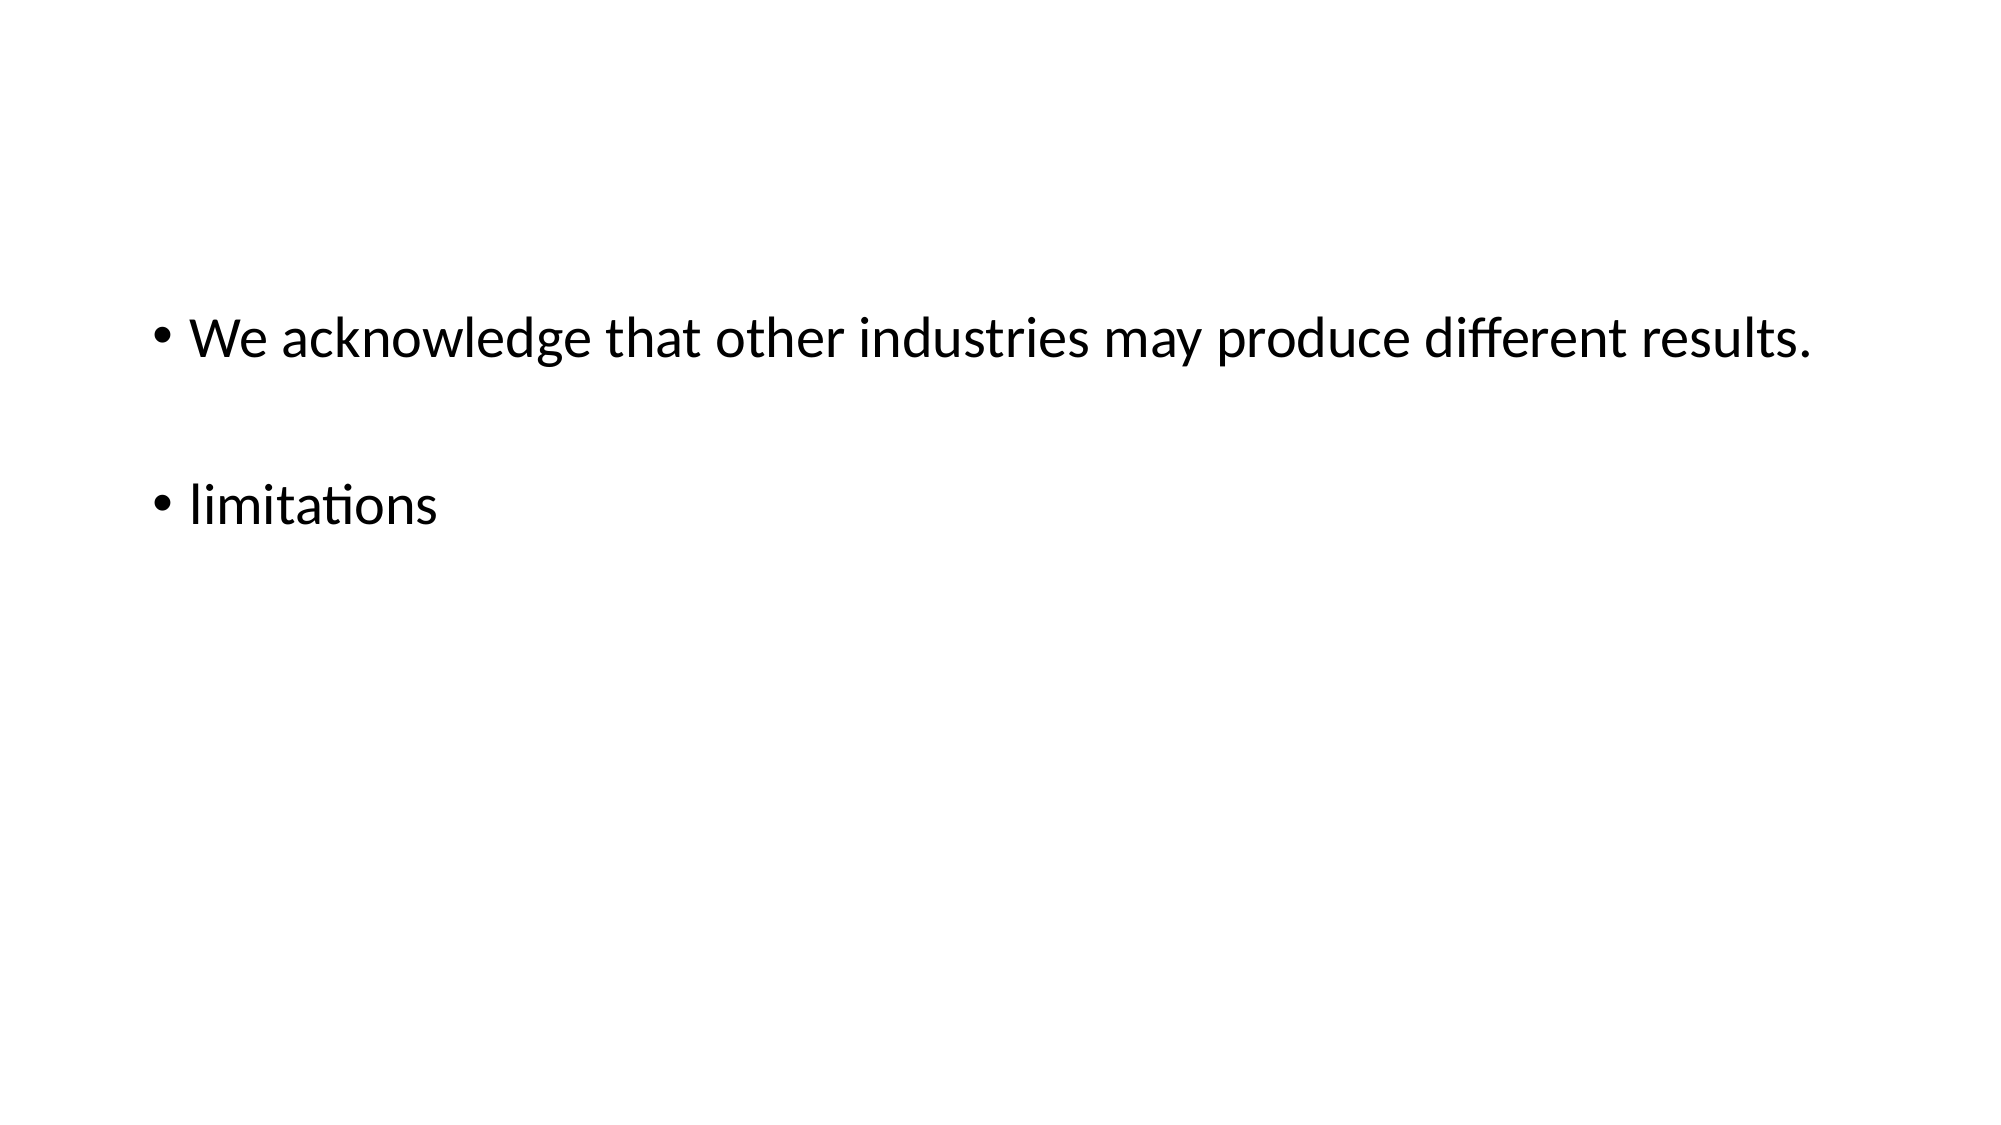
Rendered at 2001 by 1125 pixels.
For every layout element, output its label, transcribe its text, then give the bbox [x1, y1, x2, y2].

list We acknowledge that other industries may produce different results. limitations [137, 299, 1863, 1014]
